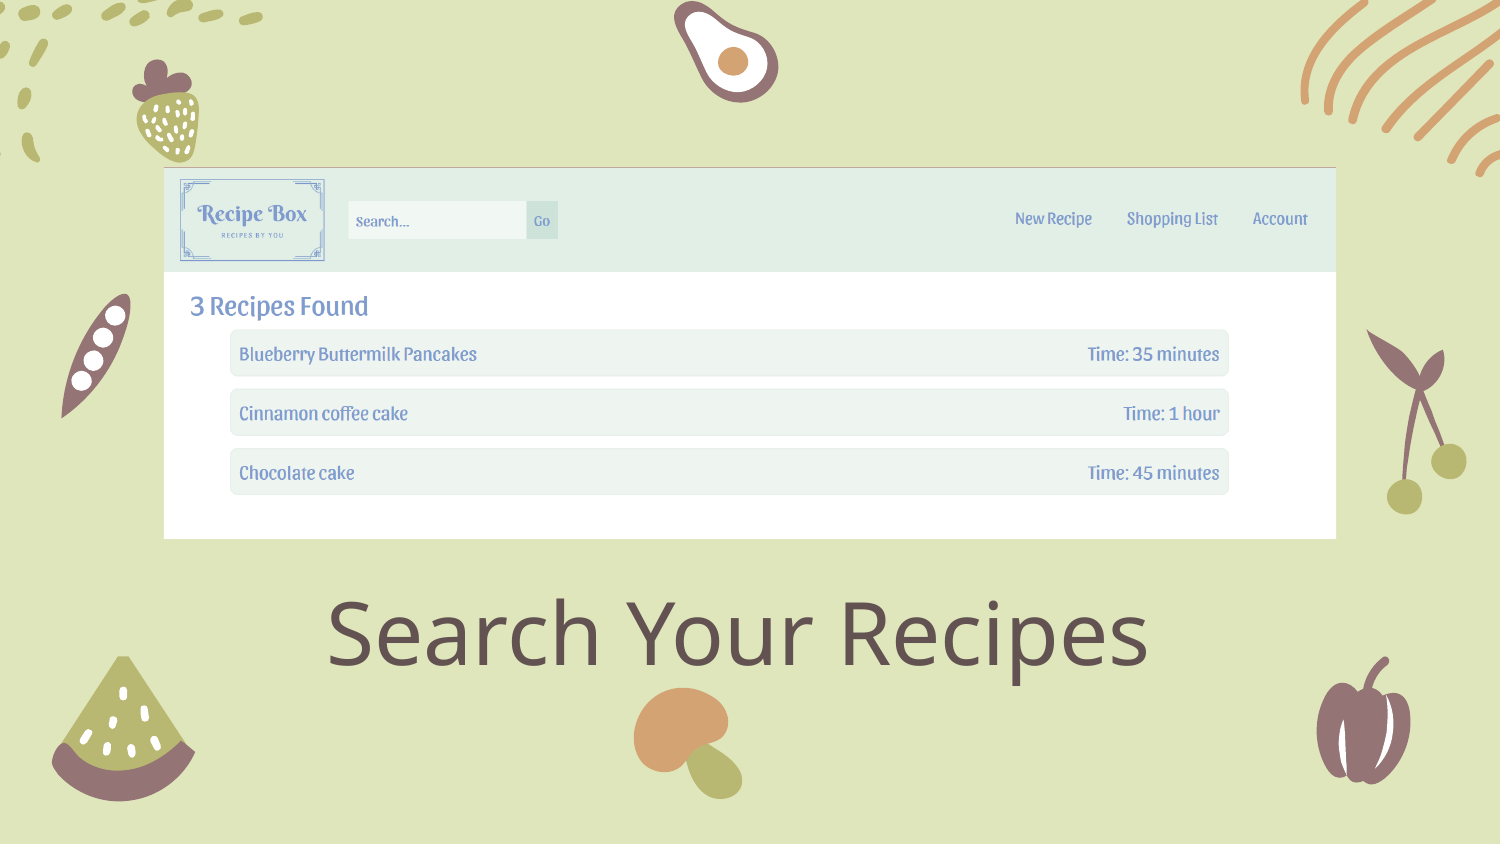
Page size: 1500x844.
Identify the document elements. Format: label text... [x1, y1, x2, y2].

picture [163, 167, 1337, 540]
title Search Your Recipes [295, 584, 1205, 677]
